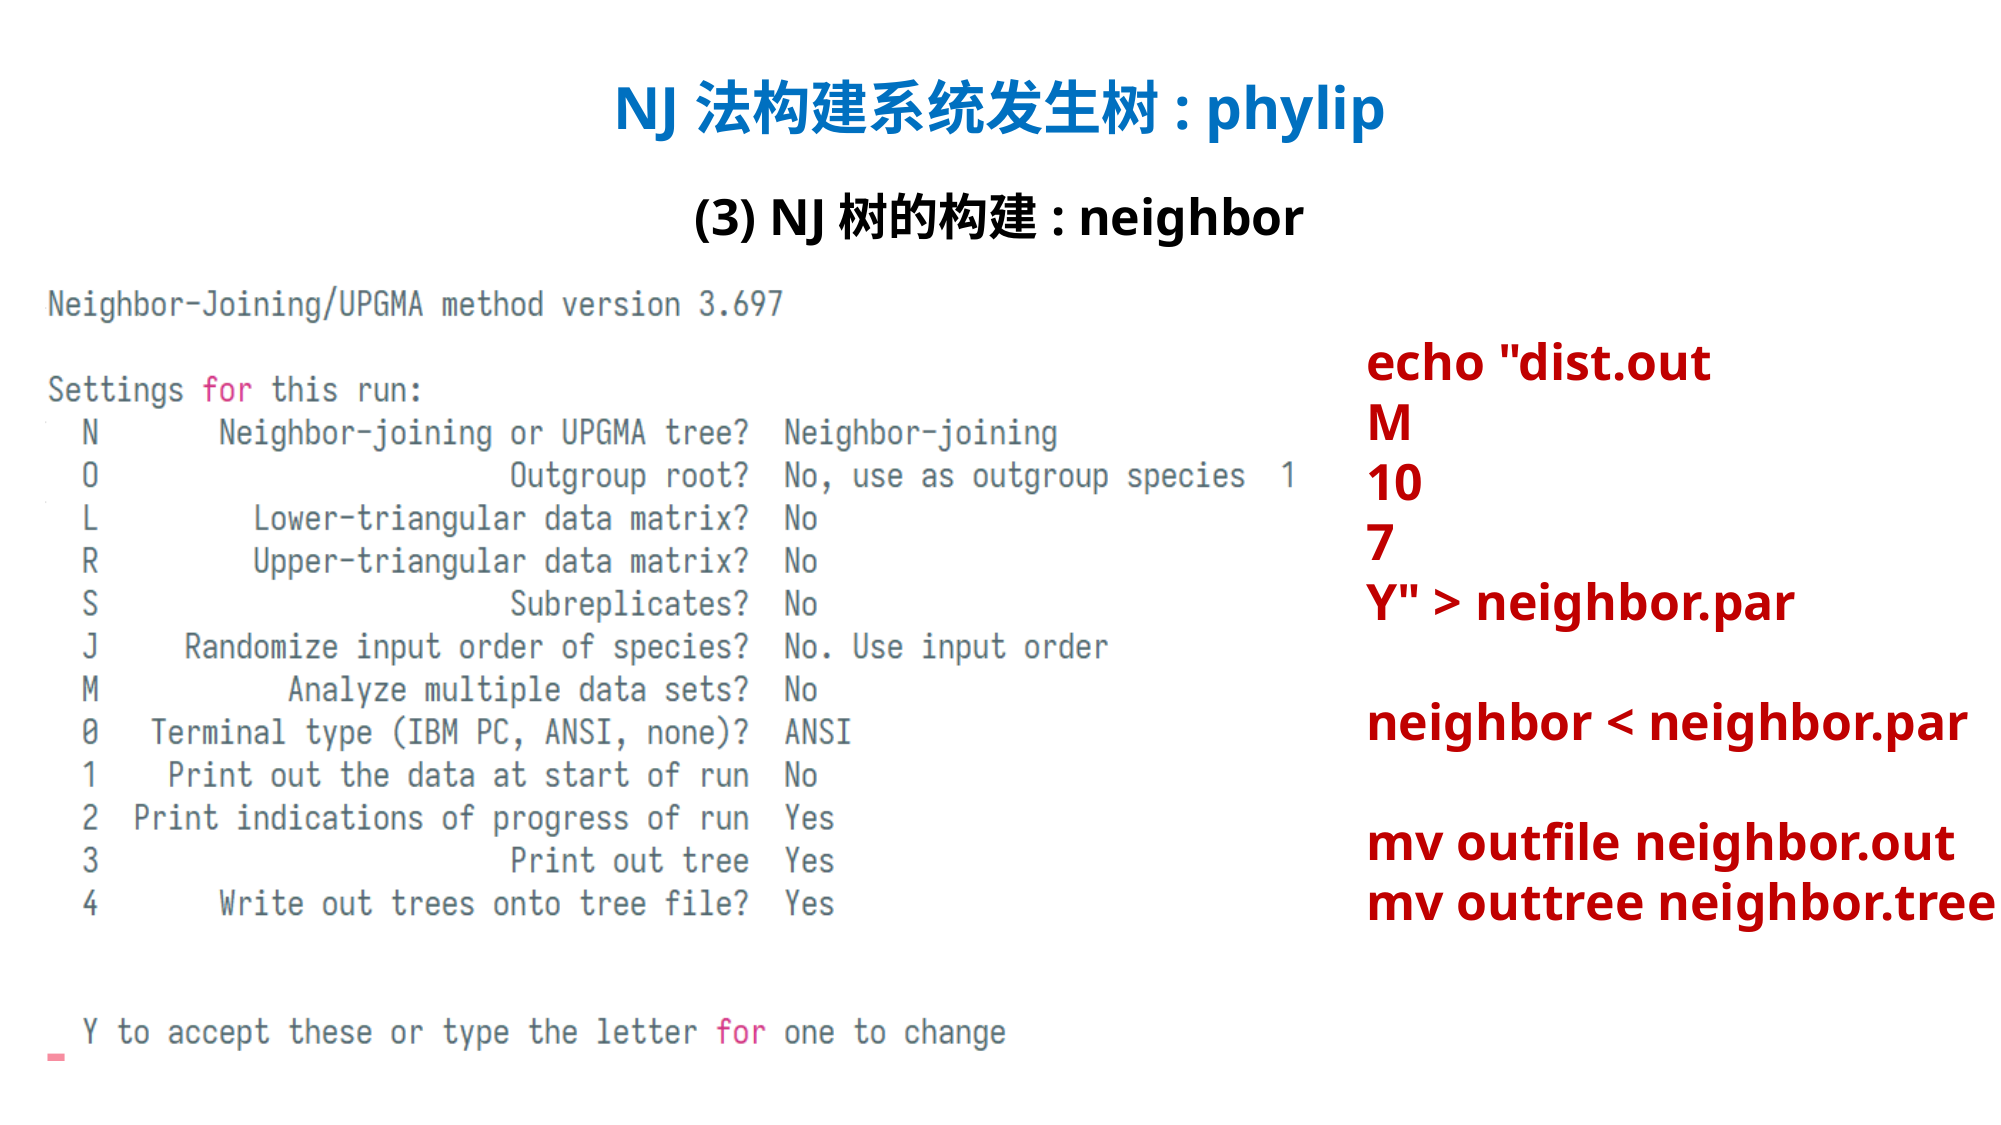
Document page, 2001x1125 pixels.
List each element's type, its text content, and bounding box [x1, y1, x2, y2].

text_box echo "dist.out M 10 7 Y" > neighbor.par neighbor < neighbor.par mv outfile neighbor.out mv outtree neighbor.tree [1351, 322, 2000, 938]
text_box (3) NJ树的构建: neighbor [679, 178, 1321, 254]
text_box NJ法构建系统发生树: phylip [0, 63, 2000, 149]
picture [45, 269, 1332, 1061]
